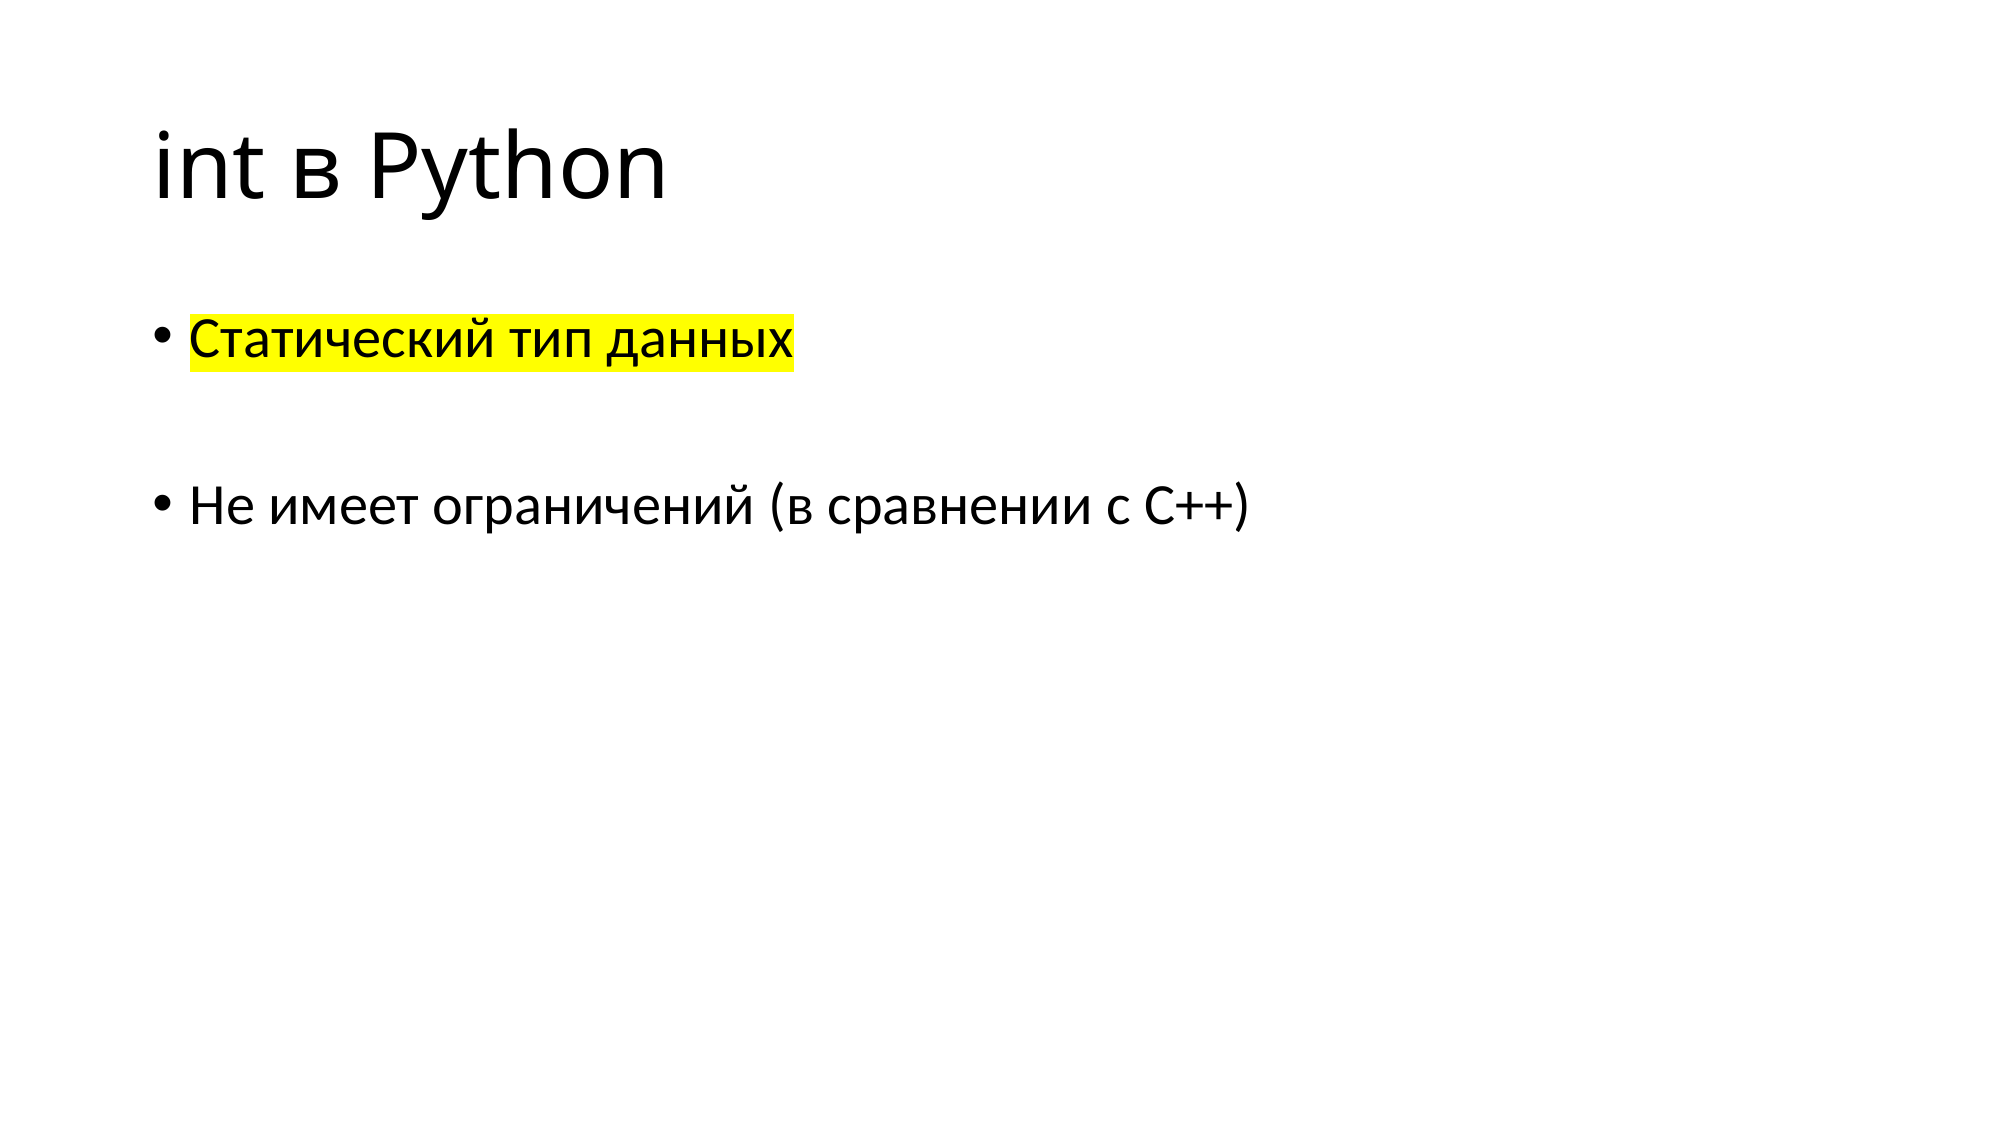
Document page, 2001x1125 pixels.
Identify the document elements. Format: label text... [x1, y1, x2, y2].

list Статический тип данных Не имеет ограничений (в сравнении с С++) [137, 299, 1863, 1014]
title int в Python [137, 59, 1863, 278]
